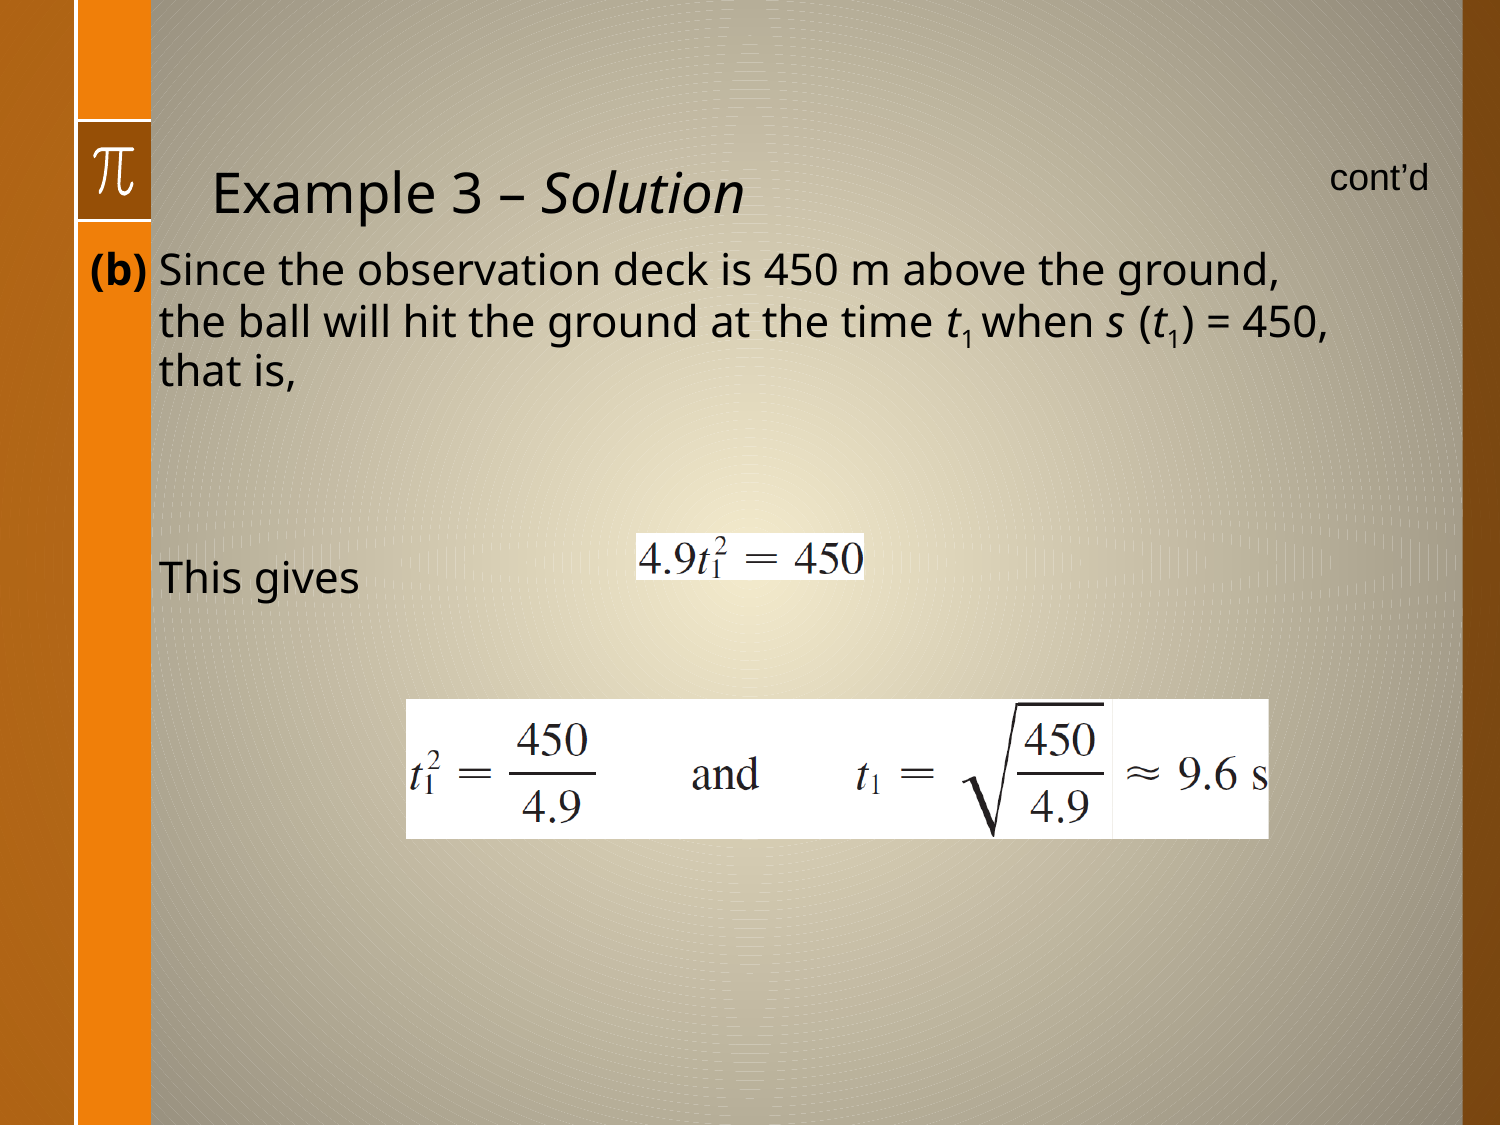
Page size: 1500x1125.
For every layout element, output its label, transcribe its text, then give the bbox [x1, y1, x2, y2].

picture [636, 533, 864, 580]
text_box cont’d [1314, 145, 1453, 203]
list (b) Since the observation deck is 450 m above the ground, the ball will hit the ground at the time t1 when s (t1) = 450, that is, This gives [75, 239, 1450, 1103]
title Example 3 – Solution [196, 29, 1400, 233]
picture [406, 699, 1269, 840]
